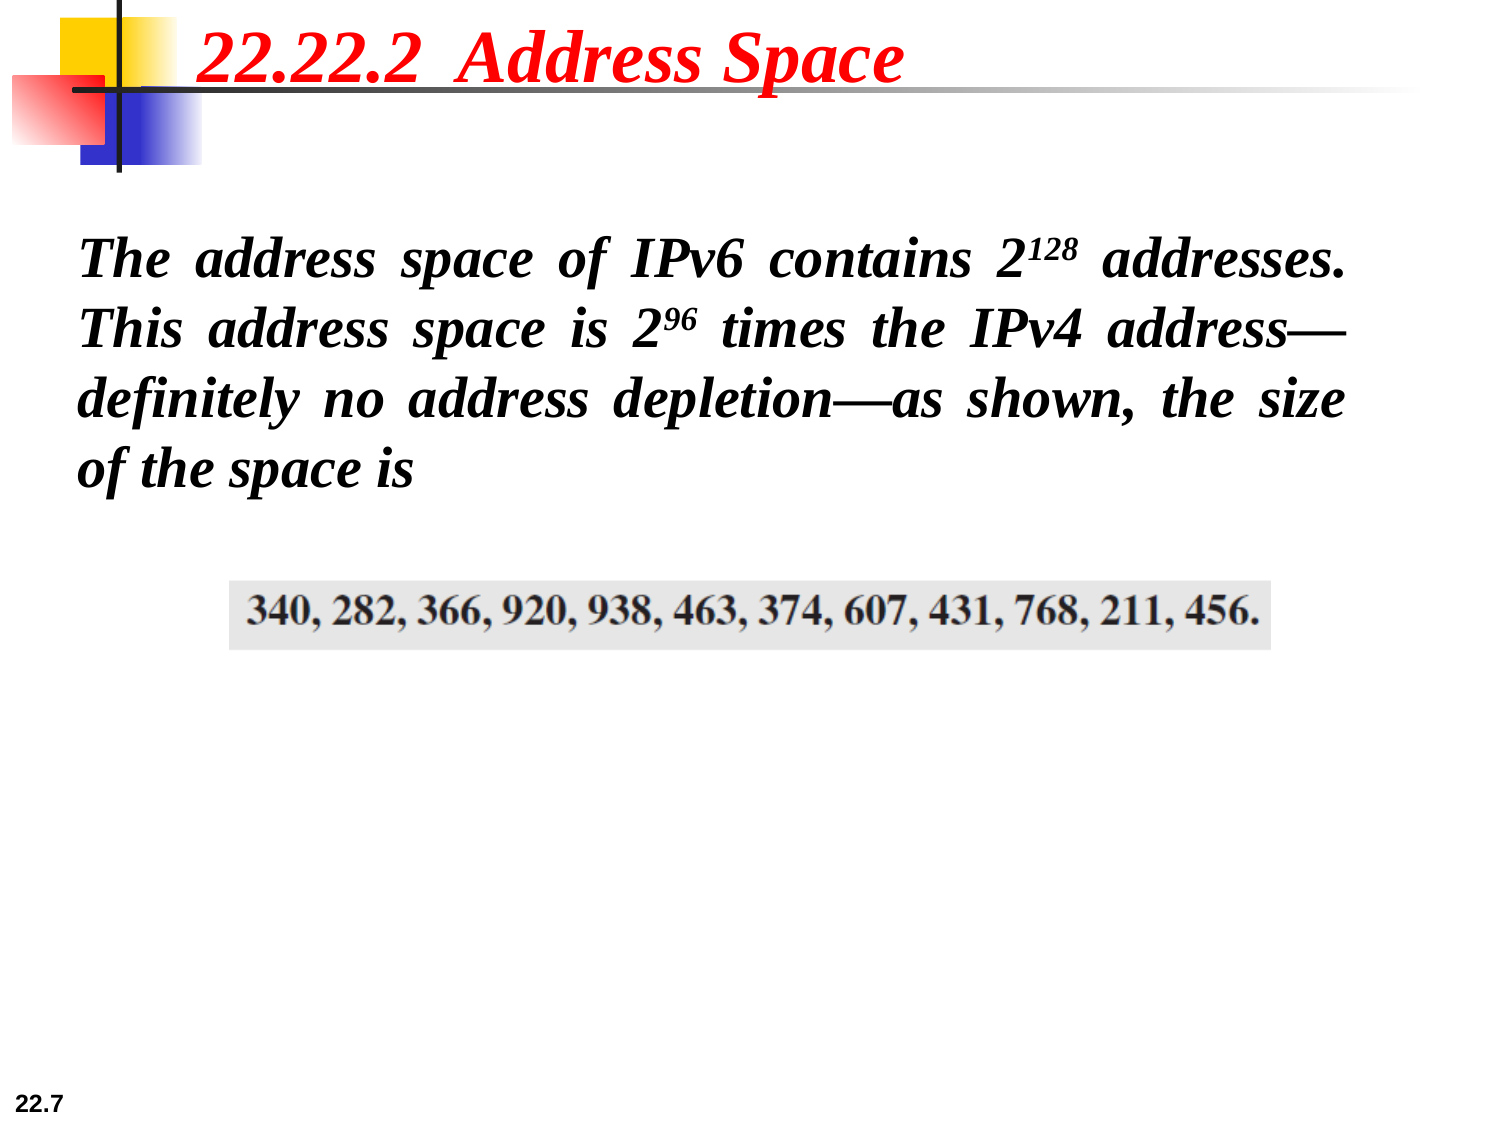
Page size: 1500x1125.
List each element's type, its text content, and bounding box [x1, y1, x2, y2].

text_box [60, 17, 116, 86]
text_box [12, 75, 105, 145]
text_box [141, 93, 202, 165]
text_box [116, 93, 122, 173]
slide_number 22.7 [0, 1049, 313, 1125]
text_box [72, 87, 183, 93]
text_box [80, 93, 116, 165]
text_box [921, 87, 1423, 93]
picture [229, 562, 1271, 666]
text_box 22.22.2 Address Space [183, 0, 921, 105]
text_box [122, 93, 141, 165]
text_box The address space of IPv6 contains 2128 addresses. This address space is 296 times the IPv4 address—definitely no address depletion—as shown, the size of the space is [62, 212, 1363, 507]
text_box [122, 17, 177, 86]
text_box [116, 0, 122, 87]
